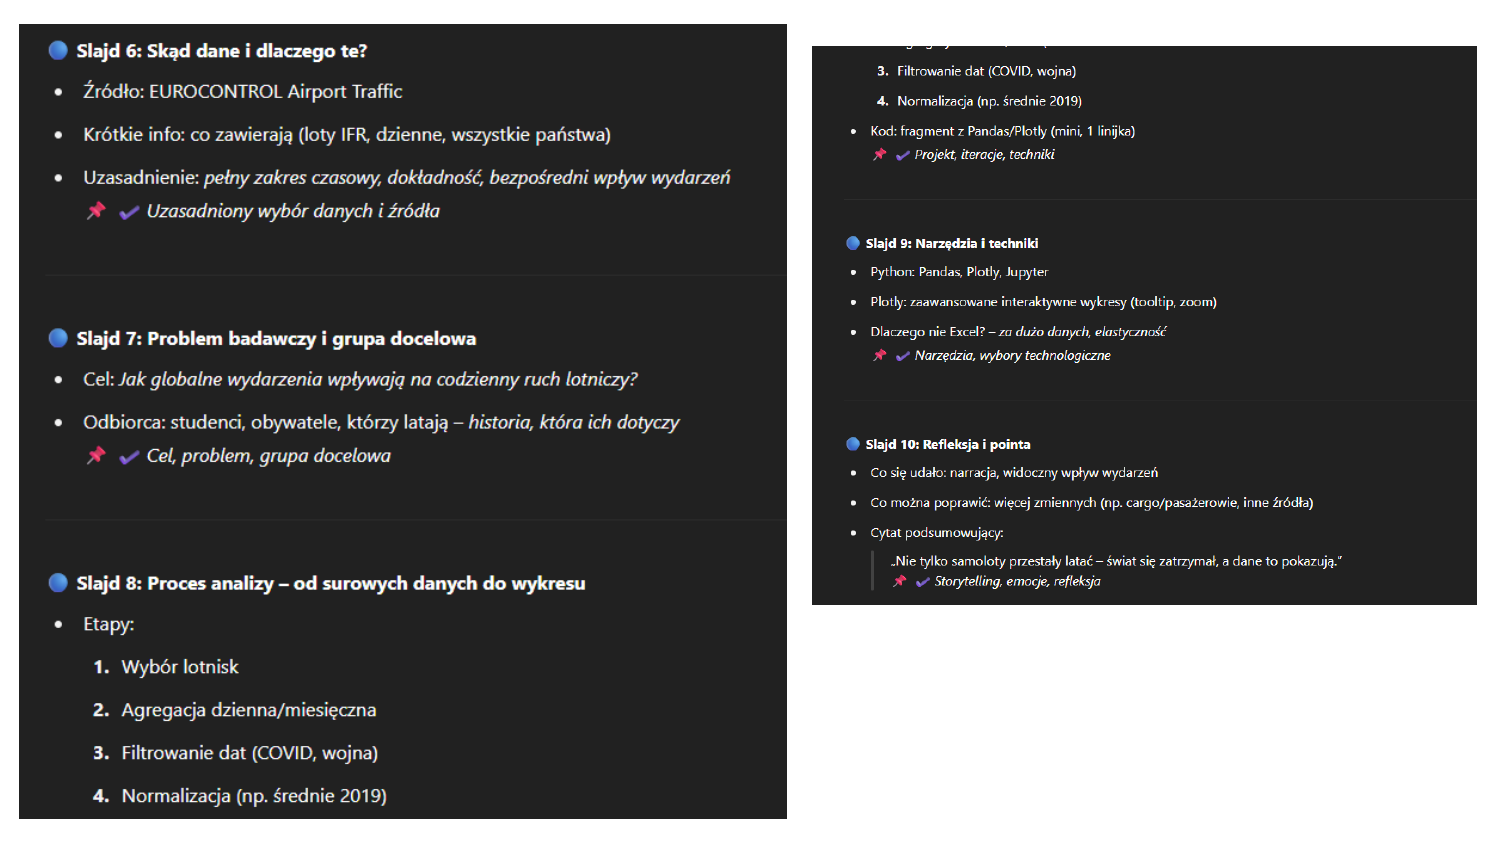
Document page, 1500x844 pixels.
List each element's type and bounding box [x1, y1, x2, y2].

picture [812, 46, 1477, 605]
picture [19, 24, 787, 819]
